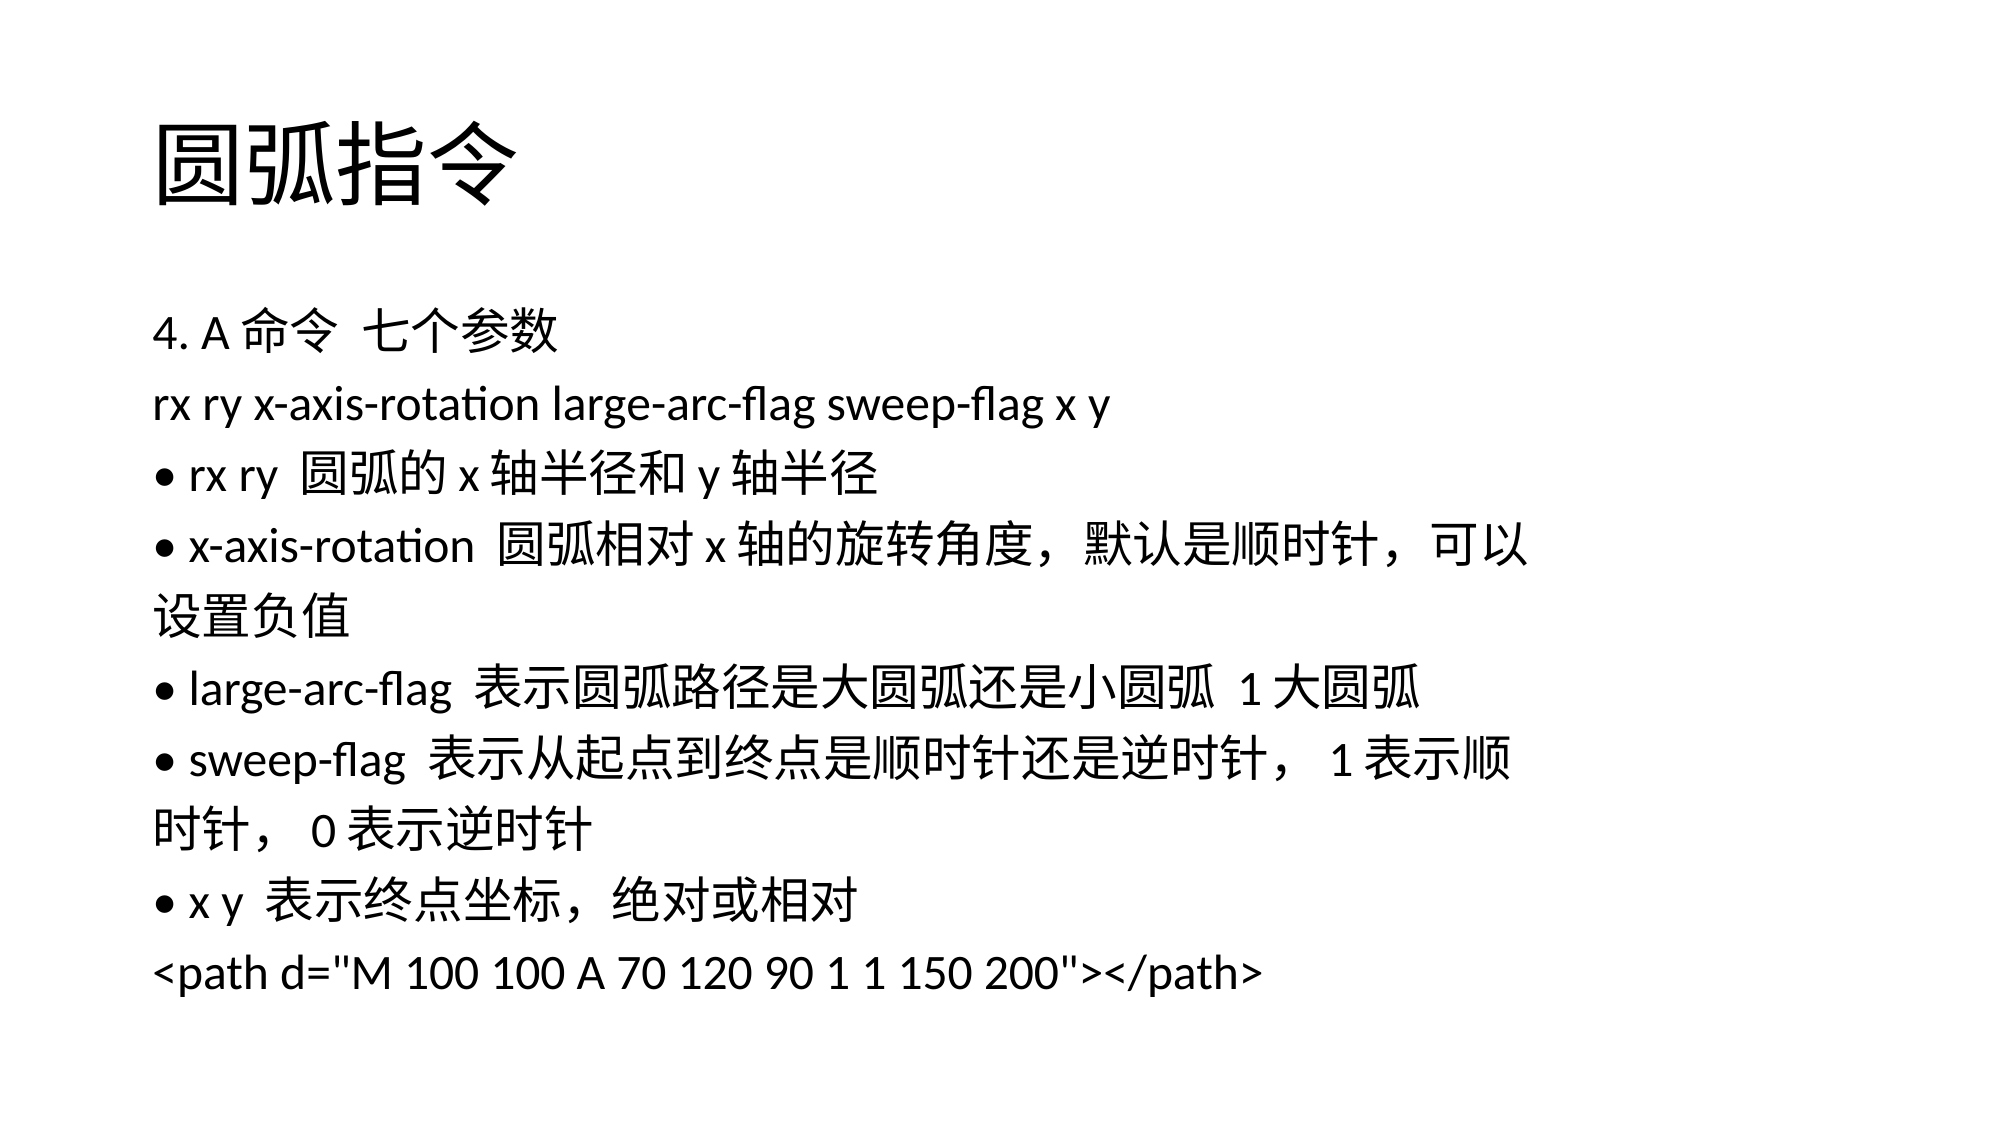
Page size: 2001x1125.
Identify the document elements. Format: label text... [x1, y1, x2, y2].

list 4. A命令 七个参数 rx ry x-axis-rotation large-arc-flag sweep-flag x y • rx ry 圆弧的x轴半径和y轴半径 • x-axis-rotation 圆弧相对x轴的旋转角度，默认是顺时针，可以 设置负值 • large-arc-flag 表示圆弧路径是大圆弧还是小圆弧 1大圆弧 • sweep-flag 表示从起点到终点是顺时针还是逆时针，1表示顺 时针，0表示逆时针 • x y 表示终点坐标，绝对或相对 <path d="M 100 100 A 70 120 90 1 1 150 200"></path> [137, 299, 1863, 1014]
title 圆弧指令 [137, 59, 1863, 278]
